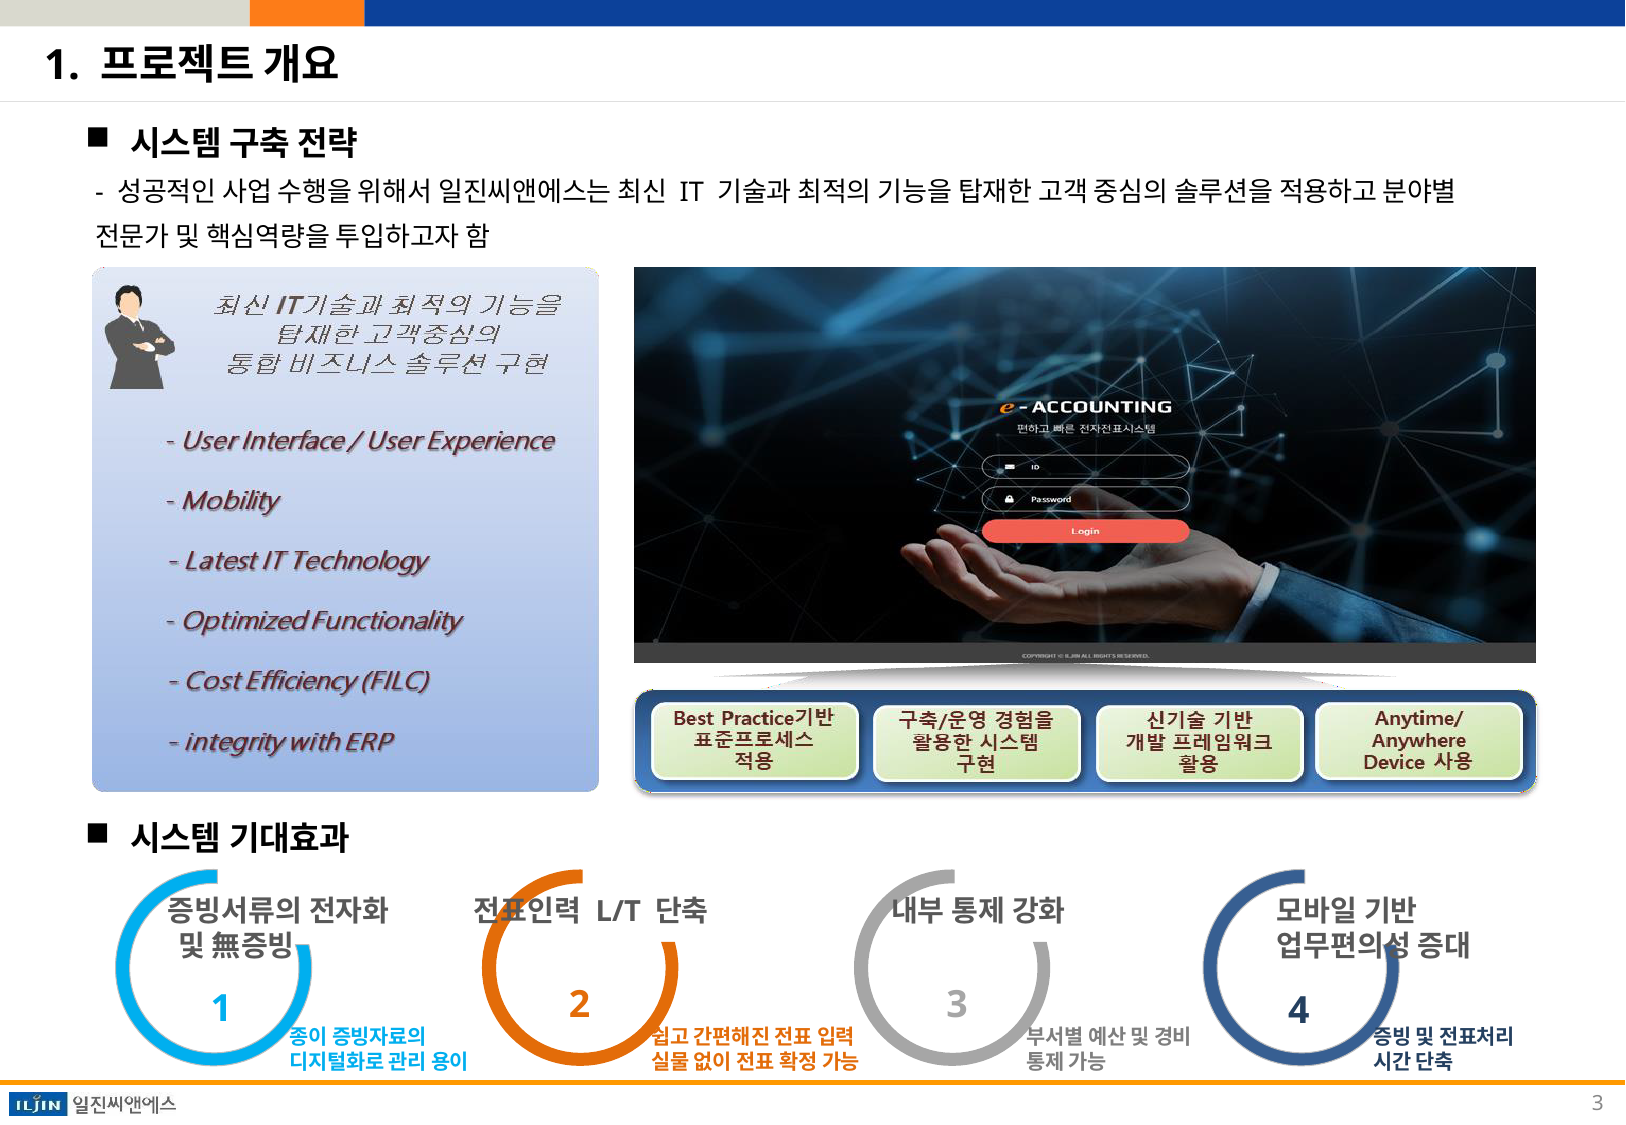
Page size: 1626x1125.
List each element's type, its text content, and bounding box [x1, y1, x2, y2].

picture [91, 266, 1543, 801]
text_box 3 [944, 978, 971, 1026]
text_box 종이 증빙자료의 디지털화로 관리 용이 [311, 1021, 494, 1074]
text_box 증빙 및 전표처리 시간 단축 [1399, 1021, 1536, 1074]
title 1. 프로젝트 개요 [22, 35, 459, 226]
text_box 모바일 기반 업무편의성 증대 [1405, 890, 1494, 963]
text_box [853, 893, 888, 1021]
text_box [520, 869, 583, 890]
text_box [114, 868, 313, 1067]
slide_number 3 [1585, 1086, 1624, 1125]
text_box 부서별 예산 및 경비 통제 가능 [1024, 1021, 1202, 1074]
text_box 2 [566, 977, 593, 1025]
text_box [481, 928, 679, 1066]
text_box 내부 통제 강화 [888, 890, 1089, 928]
text_box 전표인력 L/T 단축 [471, 890, 716, 928]
text_box [891, 941, 1051, 1066]
text_box [892, 869, 955, 890]
text_box 시스템 기대효과 증빙서류의 전자화 및 無증빙 [83, 815, 414, 963]
text_box 시스템 구축 전략 - 성공적인 사업 수행을 위해서 일진씨앤에스는 최신 IT 기술과 최적의 기능을 탑재한 고객 중심의 솔루션을 적용하고 분야별 전문가 및 핵심역량을 투입하고자 함 [83, 104, 1521, 252]
text_box 쉽고 간편해진 전표 입력 실물 없이 전표 확정 가능 [649, 1021, 891, 1074]
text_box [1202, 868, 1400, 1067]
picture [9, 1092, 176, 1116]
